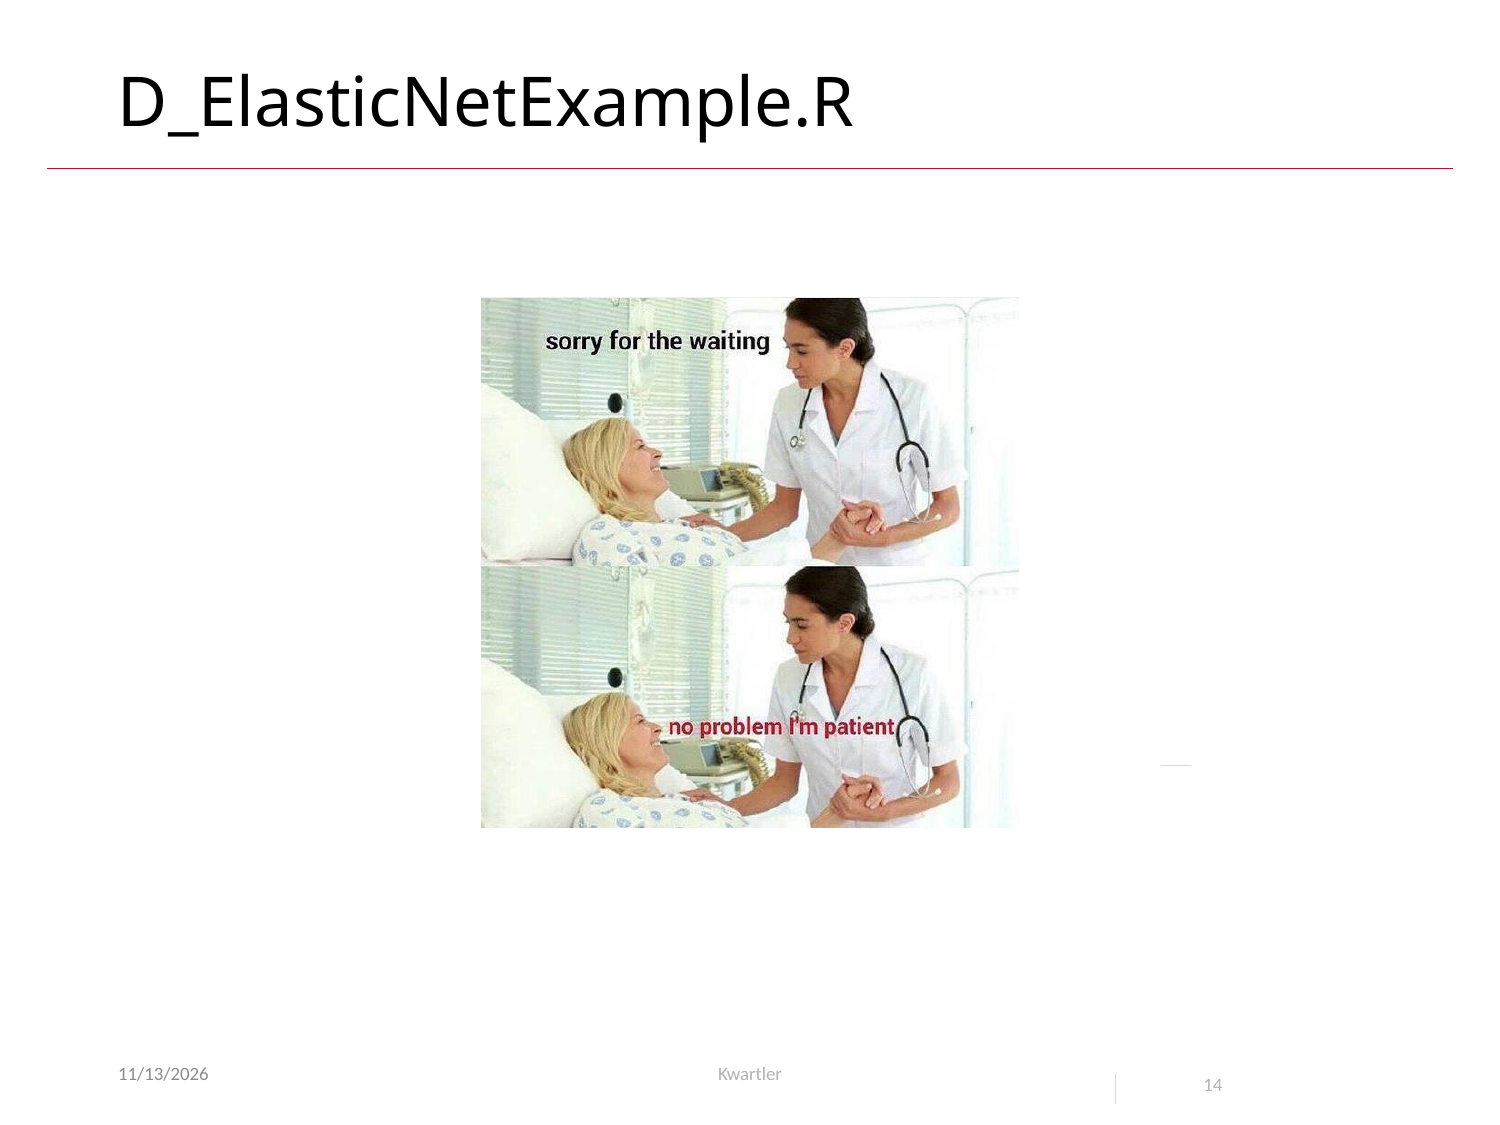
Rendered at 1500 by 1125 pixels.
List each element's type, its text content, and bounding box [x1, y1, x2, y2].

footer Kwartler [496, 1042, 1004, 1103]
slide_number 14 [1188, 1042, 1330, 1103]
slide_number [103, 1042, 441, 1103]
picture [481, 297, 1019, 828]
title D_ElasticNetExample.R [103, 59, 1397, 157]
